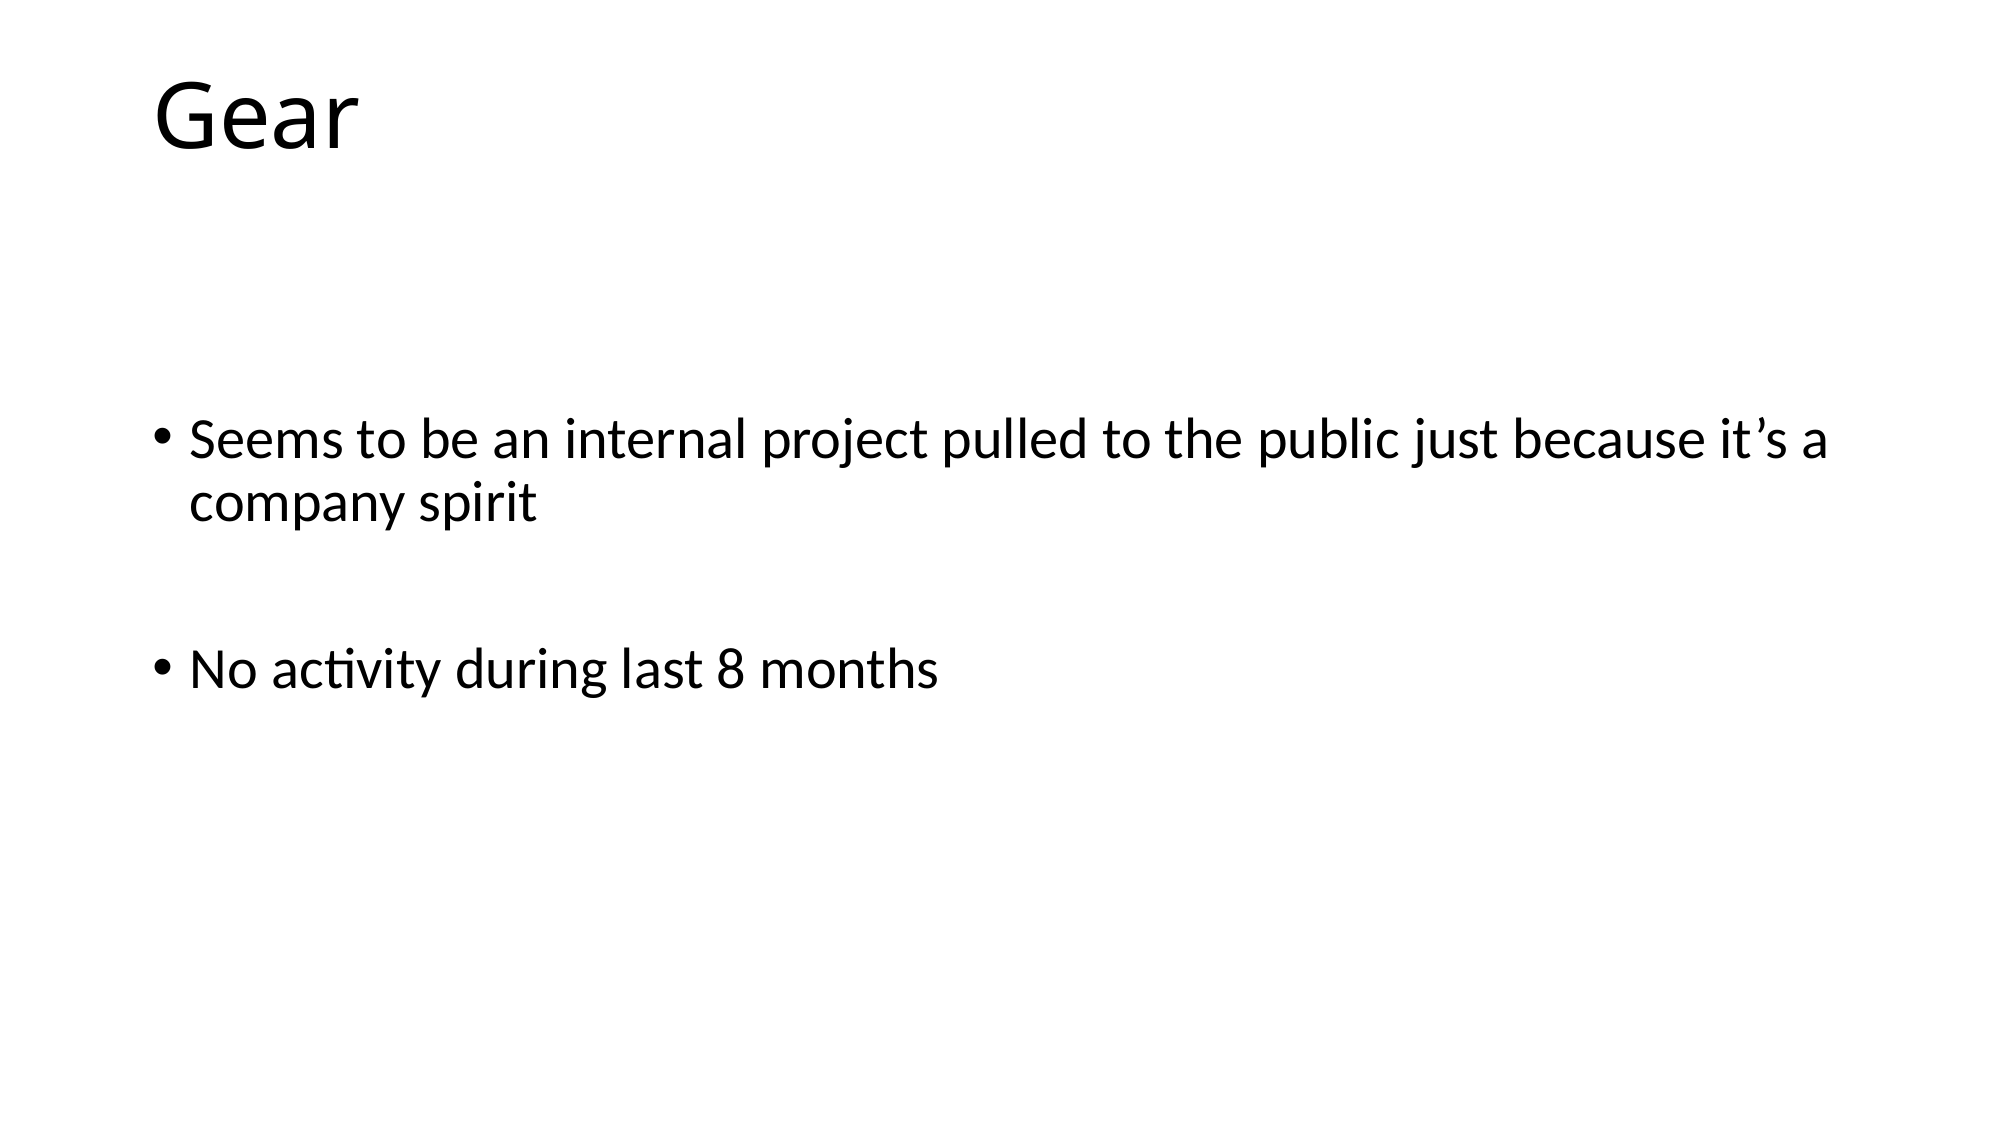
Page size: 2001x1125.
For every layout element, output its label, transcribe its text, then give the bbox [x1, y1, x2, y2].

title Gear [137, 59, 1863, 178]
list Seems to be an internal project pulled to the public just because it’s a company spirit No activity during last 8 months [137, 309, 1863, 800]
